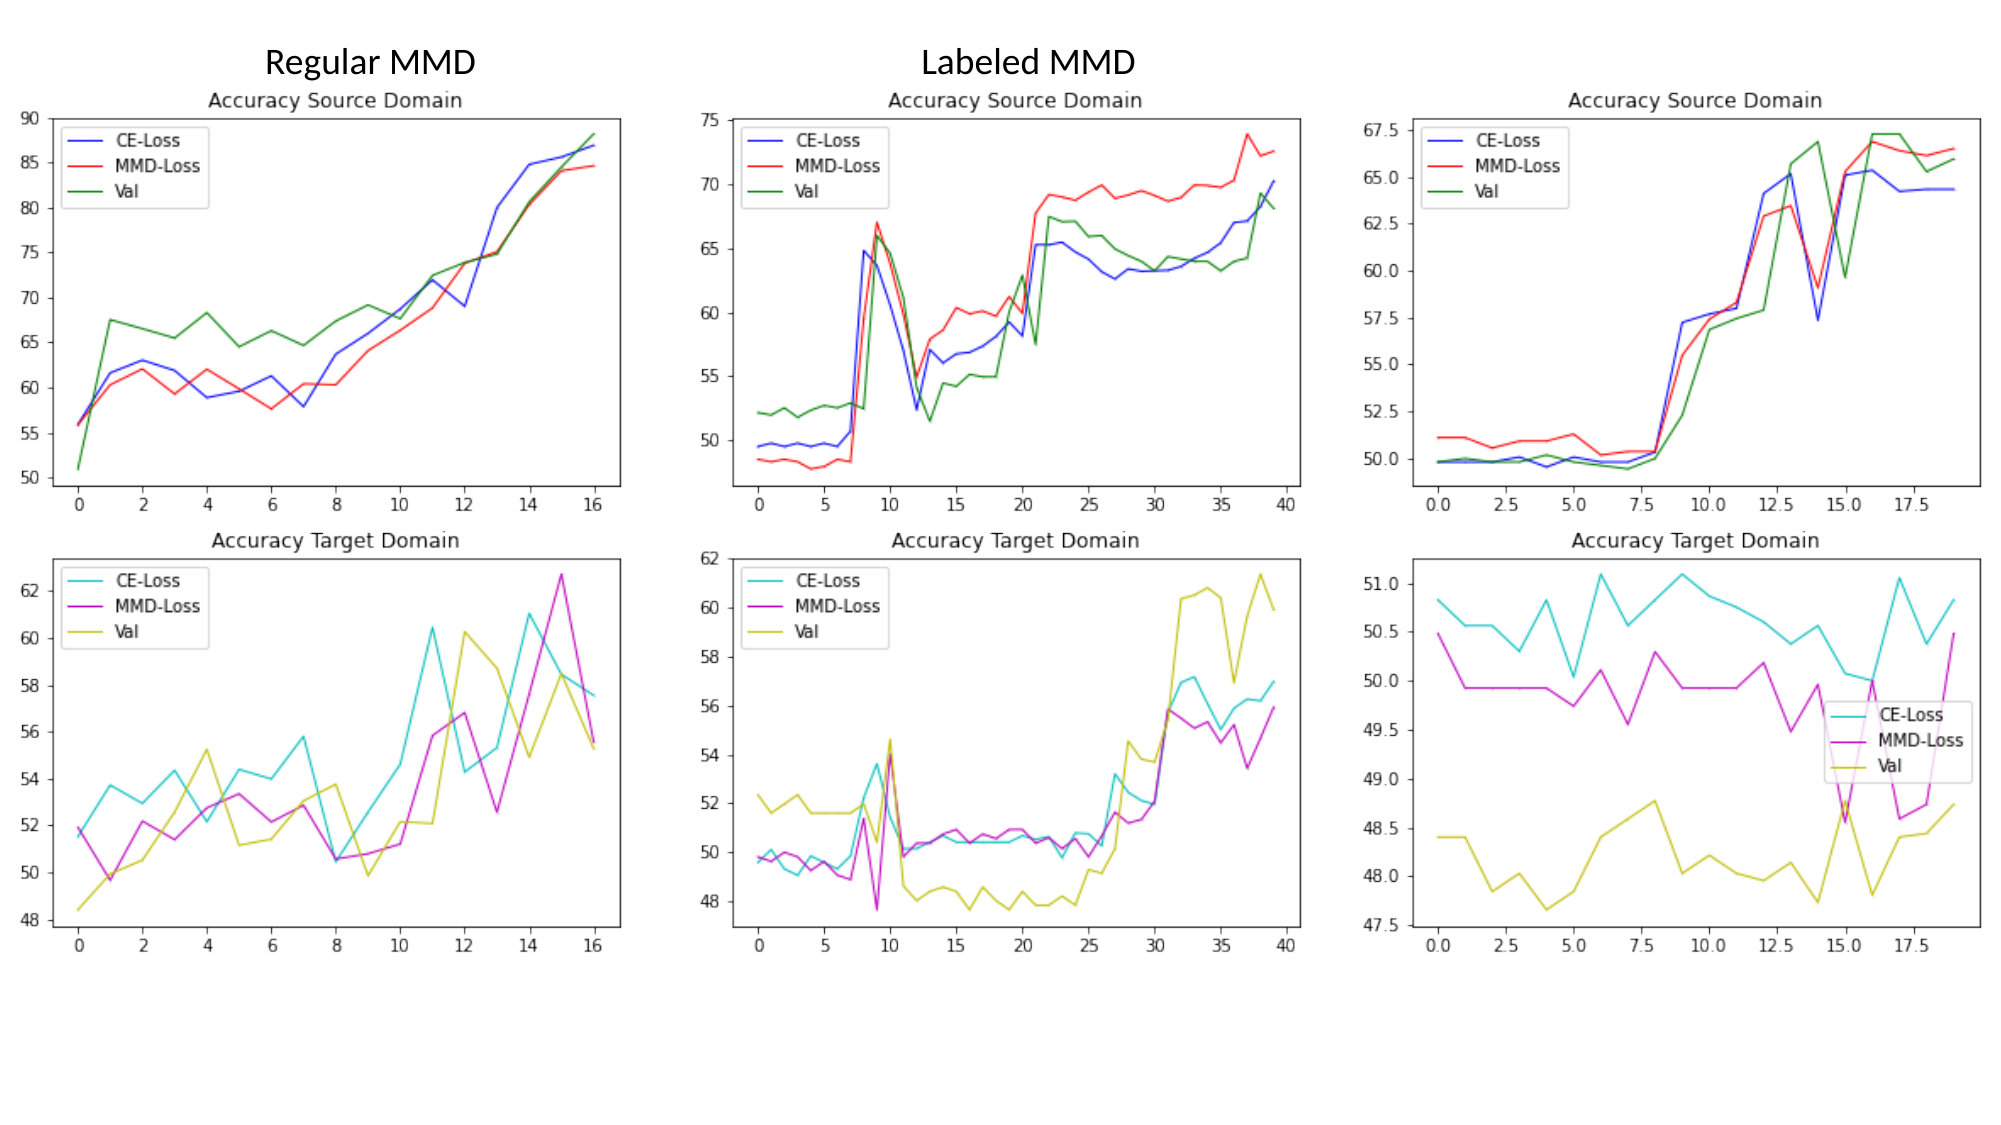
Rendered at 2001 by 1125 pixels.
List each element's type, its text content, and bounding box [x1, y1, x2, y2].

text_box Regular MMD [250, 29, 500, 59]
picture [0, 59, 2000, 988]
text_box Labeled MMD [906, 29, 1160, 59]
